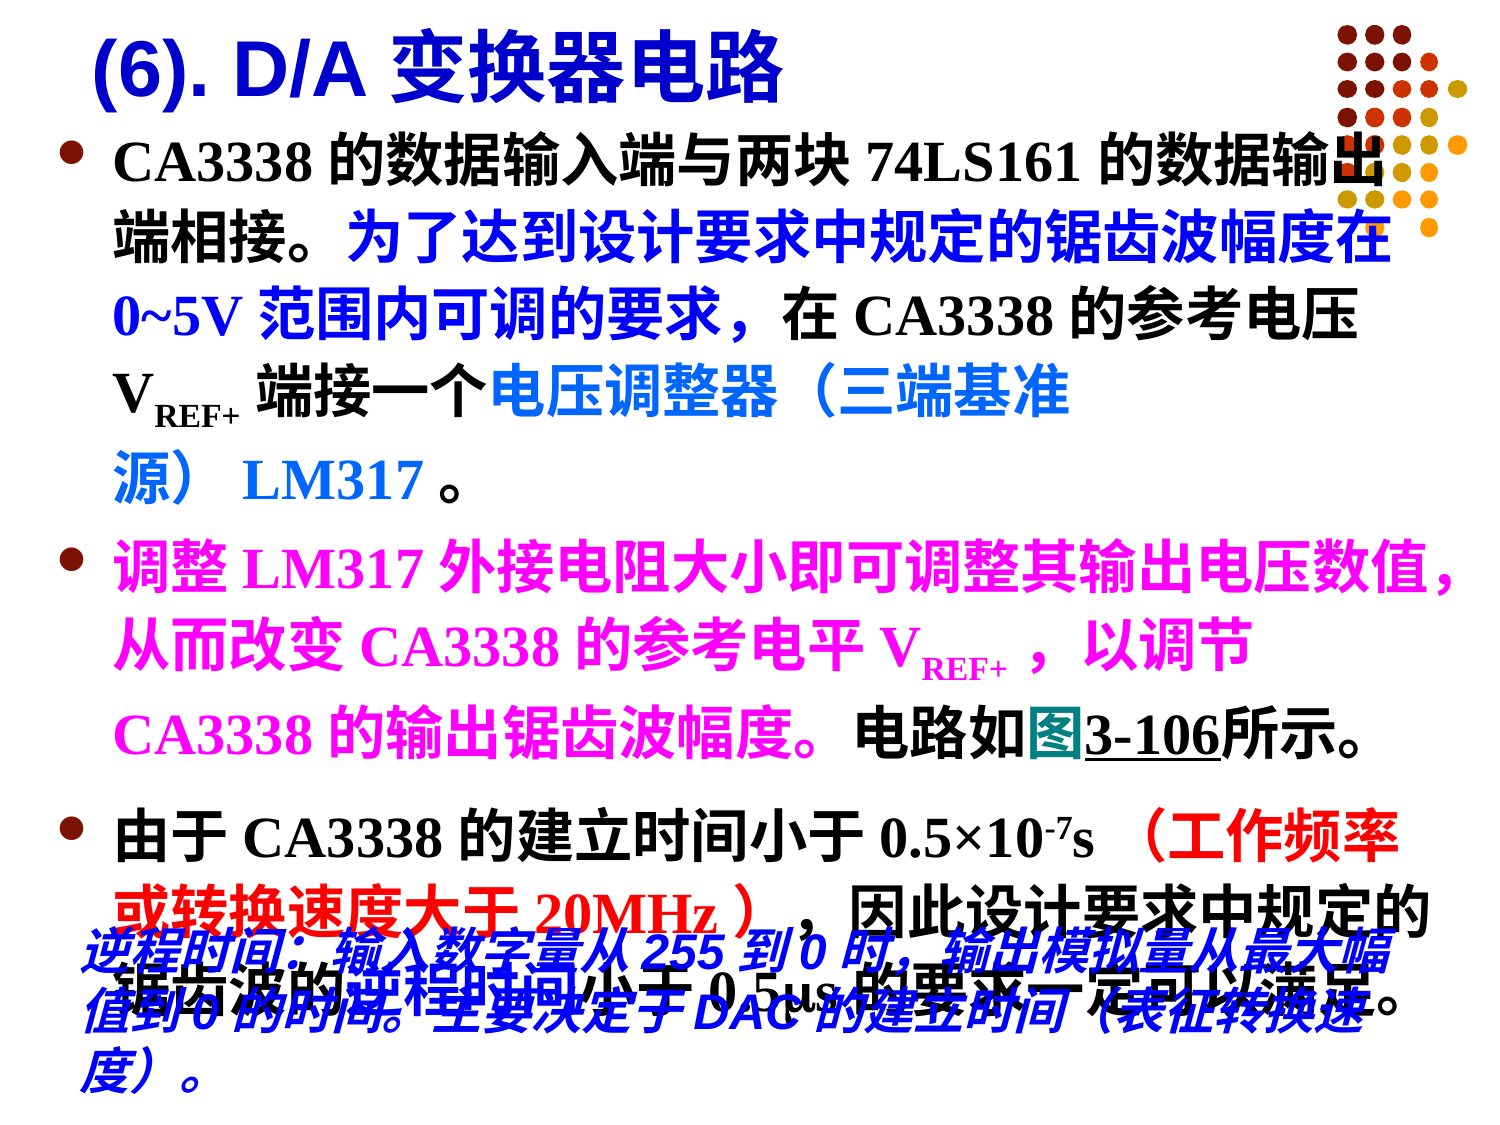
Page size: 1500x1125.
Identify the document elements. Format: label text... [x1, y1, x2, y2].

text_box 逆程时间：输入数字量从255到0时，输出模拟量从最大幅值到0的时间。主要决定于DAC的建立时间（表征转换速度）。 [64, 911, 1447, 1107]
title (6). D/A变换器电路 [76, 14, 1315, 108]
list CA3338的数据输入端与两块74LS161的数据输出端相接。为了达到设计要求中规定的锯齿波幅度在0~5V范围内可调的要求，在CA3338的参考电压VREF+端接一个电压调整器（三端基准源）LM317。 调整LM317外接电阻大小即可调整其输出电压数值，从而改变CA3338的参考电平VREF+，以调节CA3338的输出锯齿波幅度。电路如图3-106所示。 由于CA3338的建立时间小于0.5×10-7s（工作频率或转换速度大于20MHz），因此设计要求中规定的锯齿波的逆程时间小于0.5s的要求一定可以满足。 [40, 108, 1448, 918]
